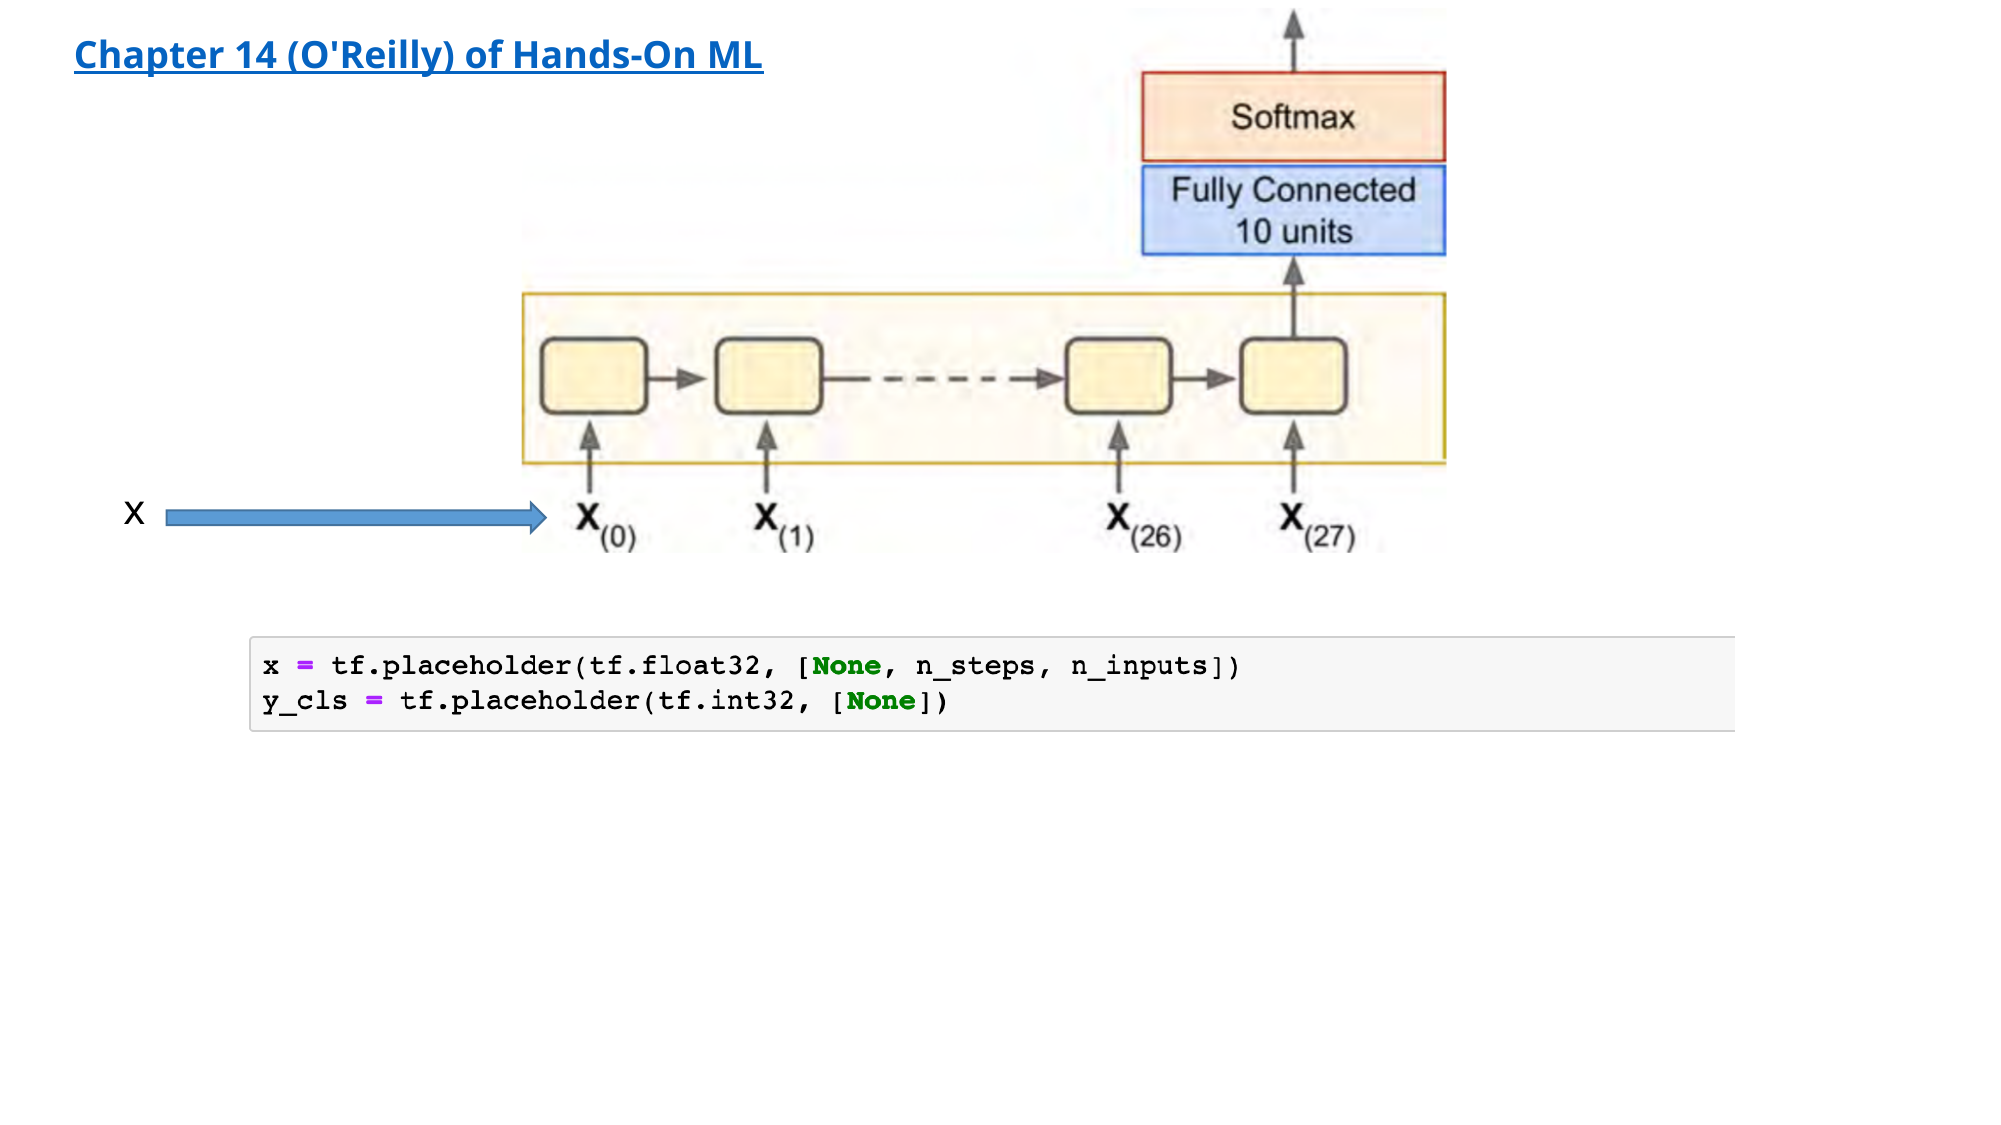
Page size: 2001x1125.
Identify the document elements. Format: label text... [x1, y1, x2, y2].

text_box [165, 509, 512, 527]
picture [70, 617, 1967, 1125]
text_box x [108, 475, 161, 541]
text_box Chapter 14 (O'Reilly) of Hands-On ML [59, 23, 512, 90]
picture [512, 0, 1460, 561]
